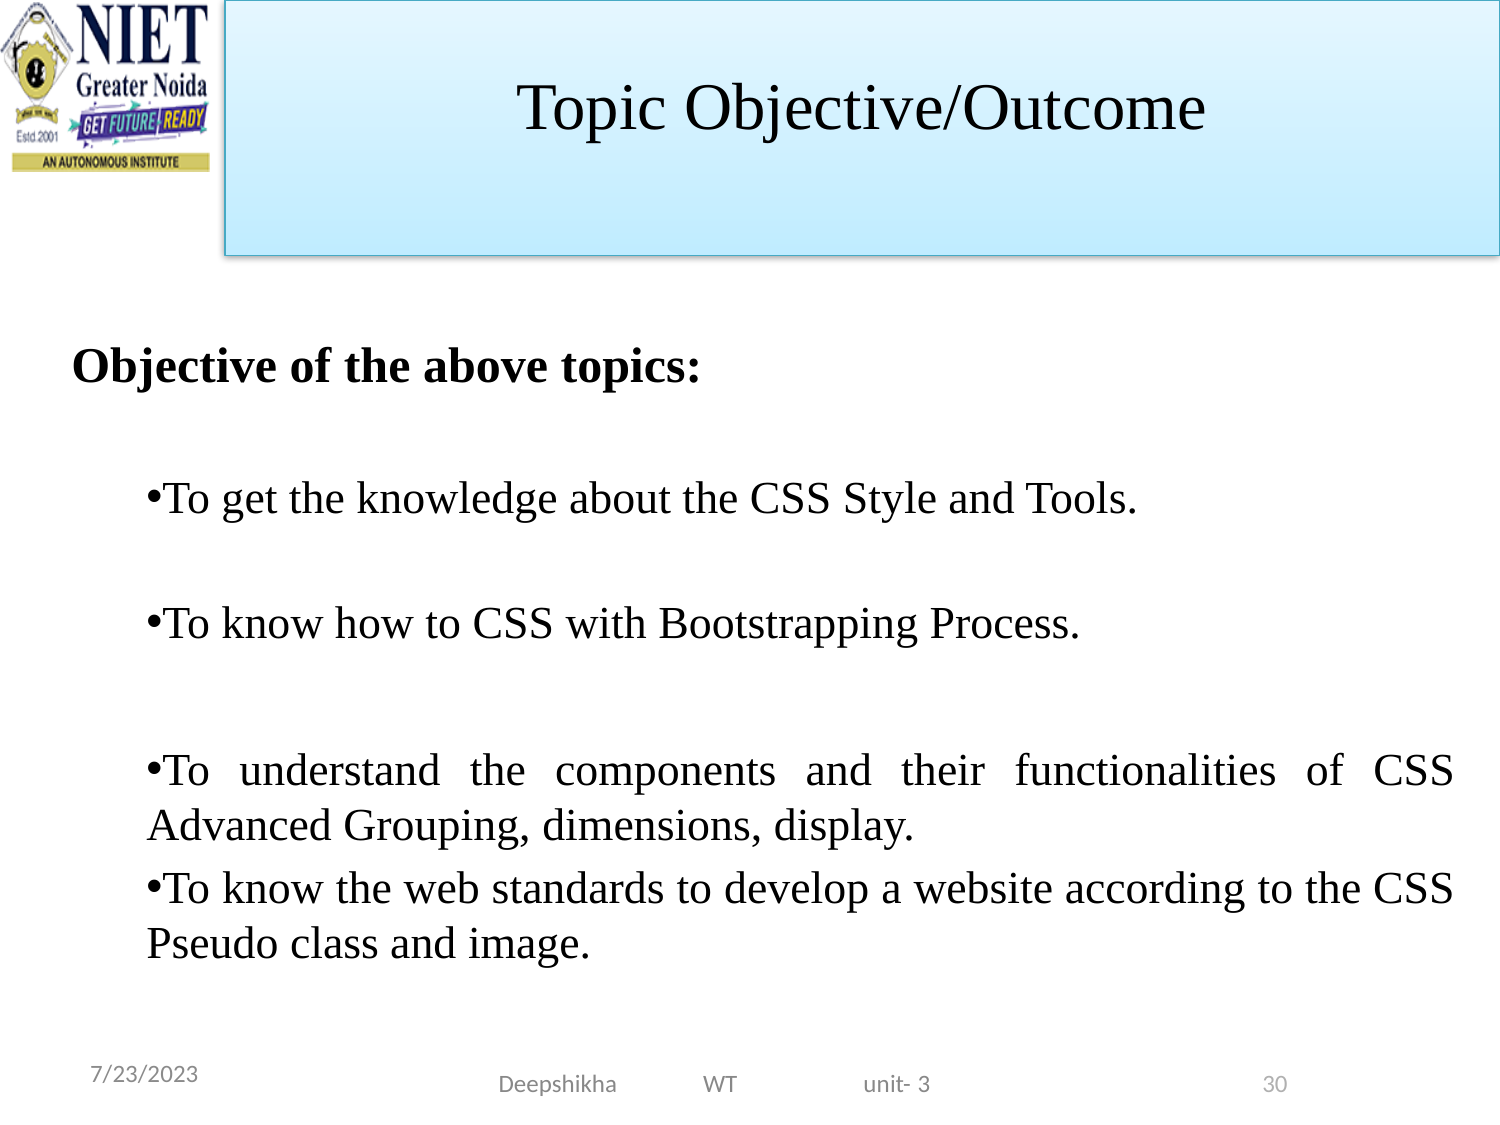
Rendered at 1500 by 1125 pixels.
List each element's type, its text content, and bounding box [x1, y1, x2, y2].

footer Deepshikha WT unit- 3 [212, 1052, 1038, 1113]
text_box Topic Objective/Outcome [224, 0, 1500, 256]
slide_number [75, 1042, 425, 1103]
picture [0, 2, 211, 172]
list Objective of the above topics: To get the knowledge about the CSS Style and Tools. To know how to CSS with Bootstrapping Process. To understand the components and their functionalities of CSS Advanced Grouping, dimensions, display. To know the web standards to develop a website according to the CSS Pseudo class and image. [37, 324, 1471, 1030]
slide_number 30 [1100, 1052, 1450, 1113]
